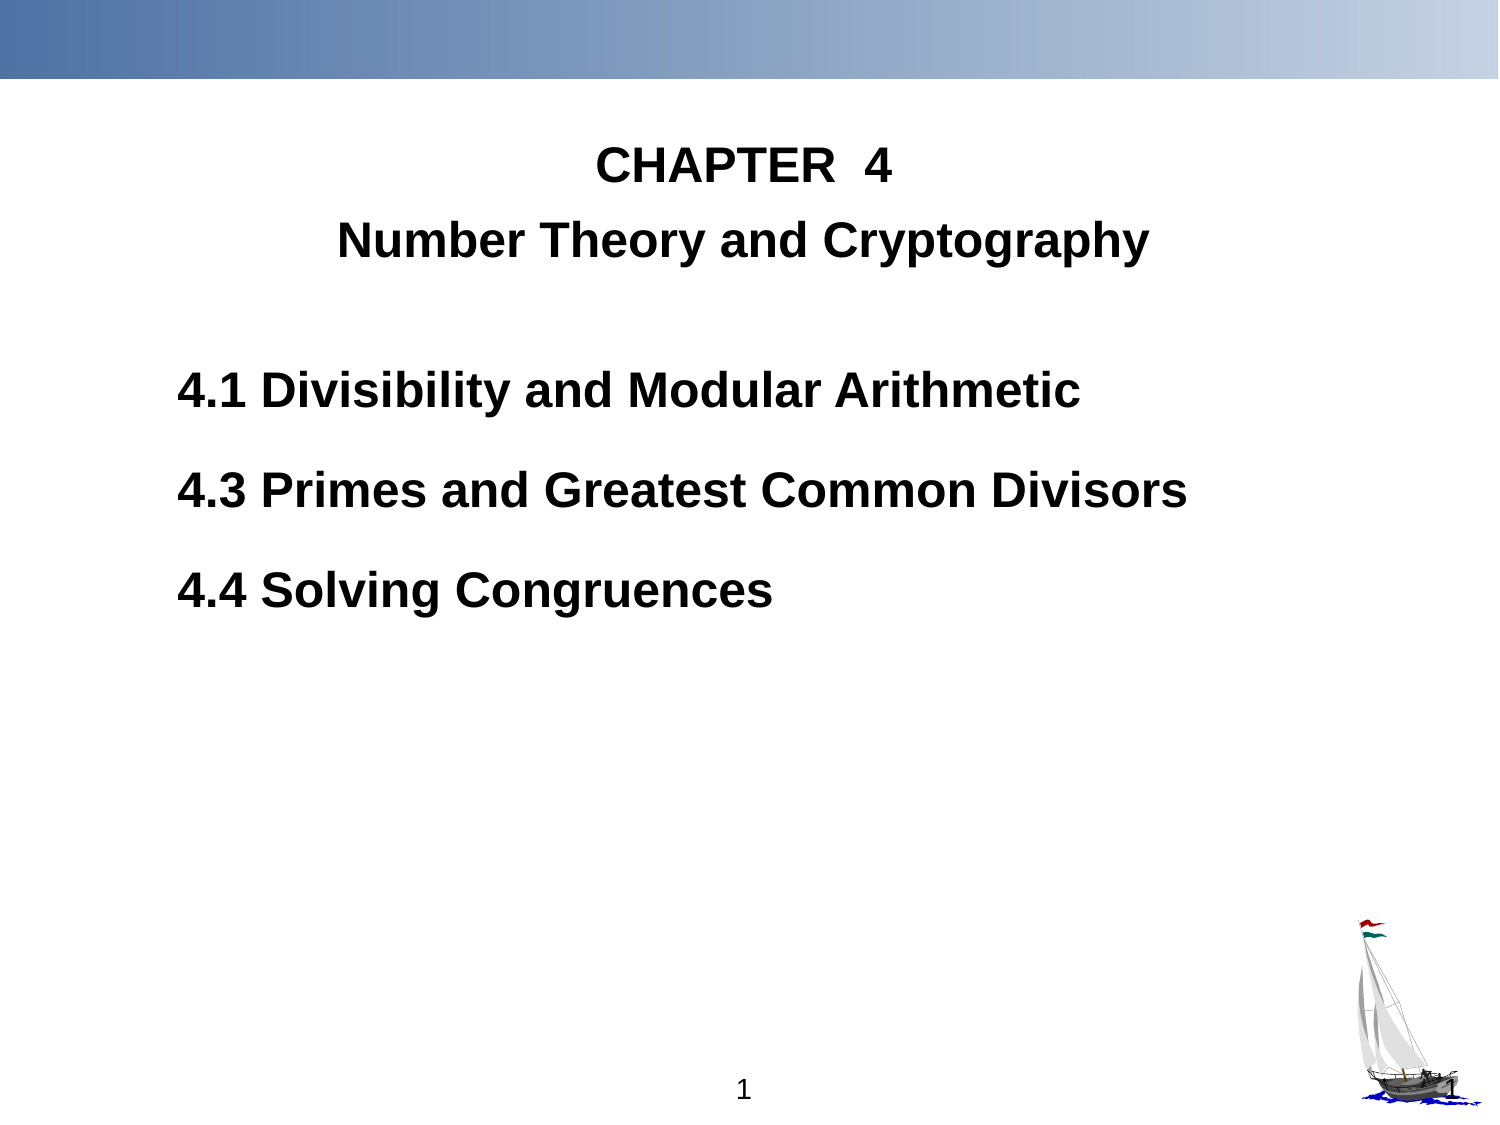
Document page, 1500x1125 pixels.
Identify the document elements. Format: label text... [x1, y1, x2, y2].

text_box CHAPTER 4 Number Theory and Cryptography [62, 124, 1425, 275]
text_box 1 [1374, 1049, 1475, 1125]
slide_number 1 [666, 1049, 768, 1125]
text_box 4.1 Divisibility and Modular Arithmetic 4.3 Primes and Greatest Common Divisors 4.4 Solving Congruences [162, 349, 1363, 625]
picture [0, 0, 1500, 79]
